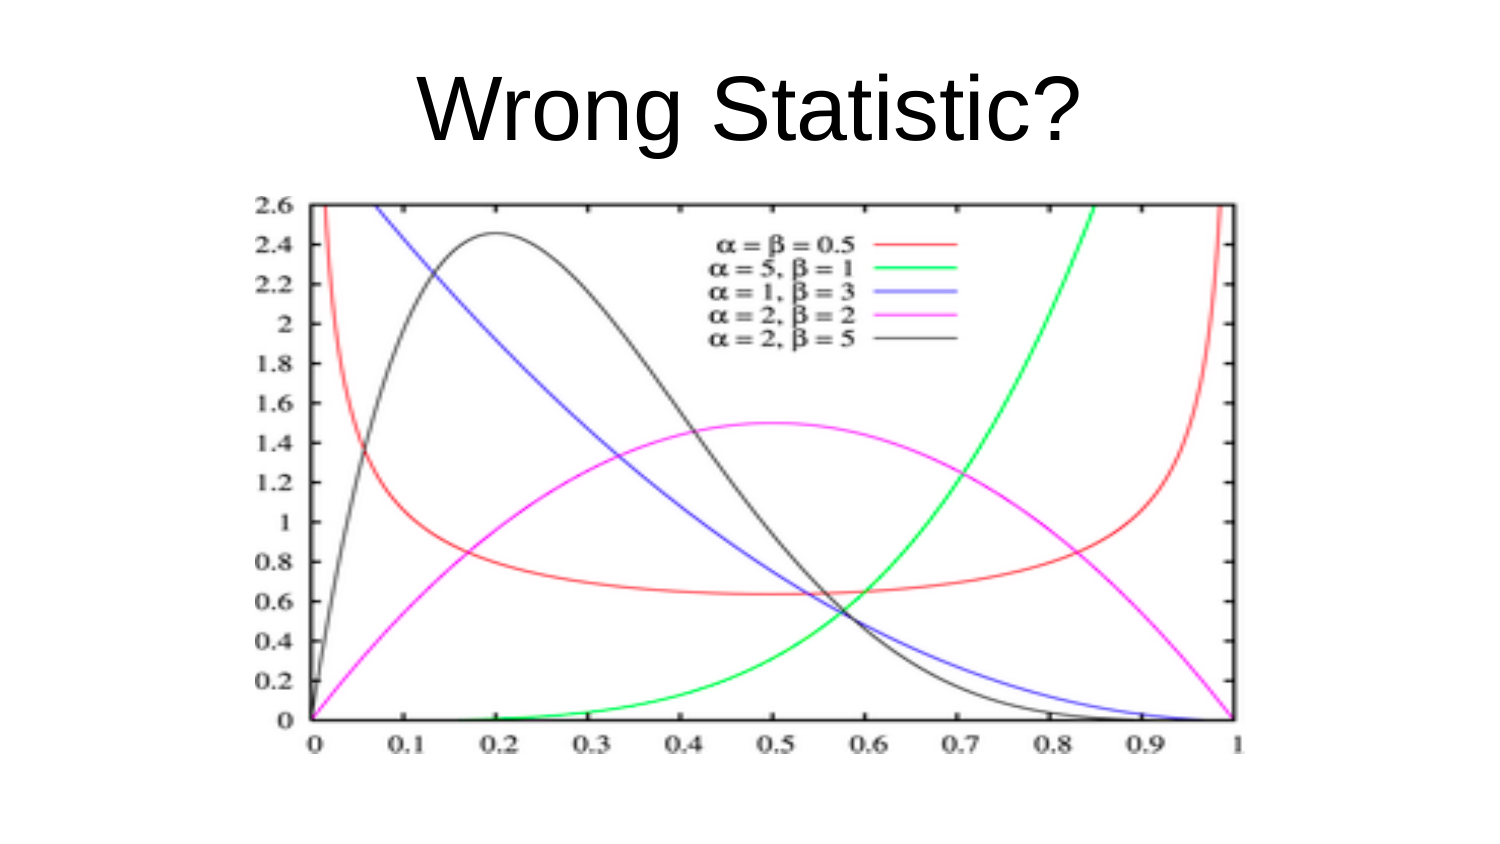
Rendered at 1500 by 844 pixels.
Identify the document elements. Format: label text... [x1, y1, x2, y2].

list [74, 196, 1426, 754]
title Wrong Statistic? [75, 33, 1425, 175]
